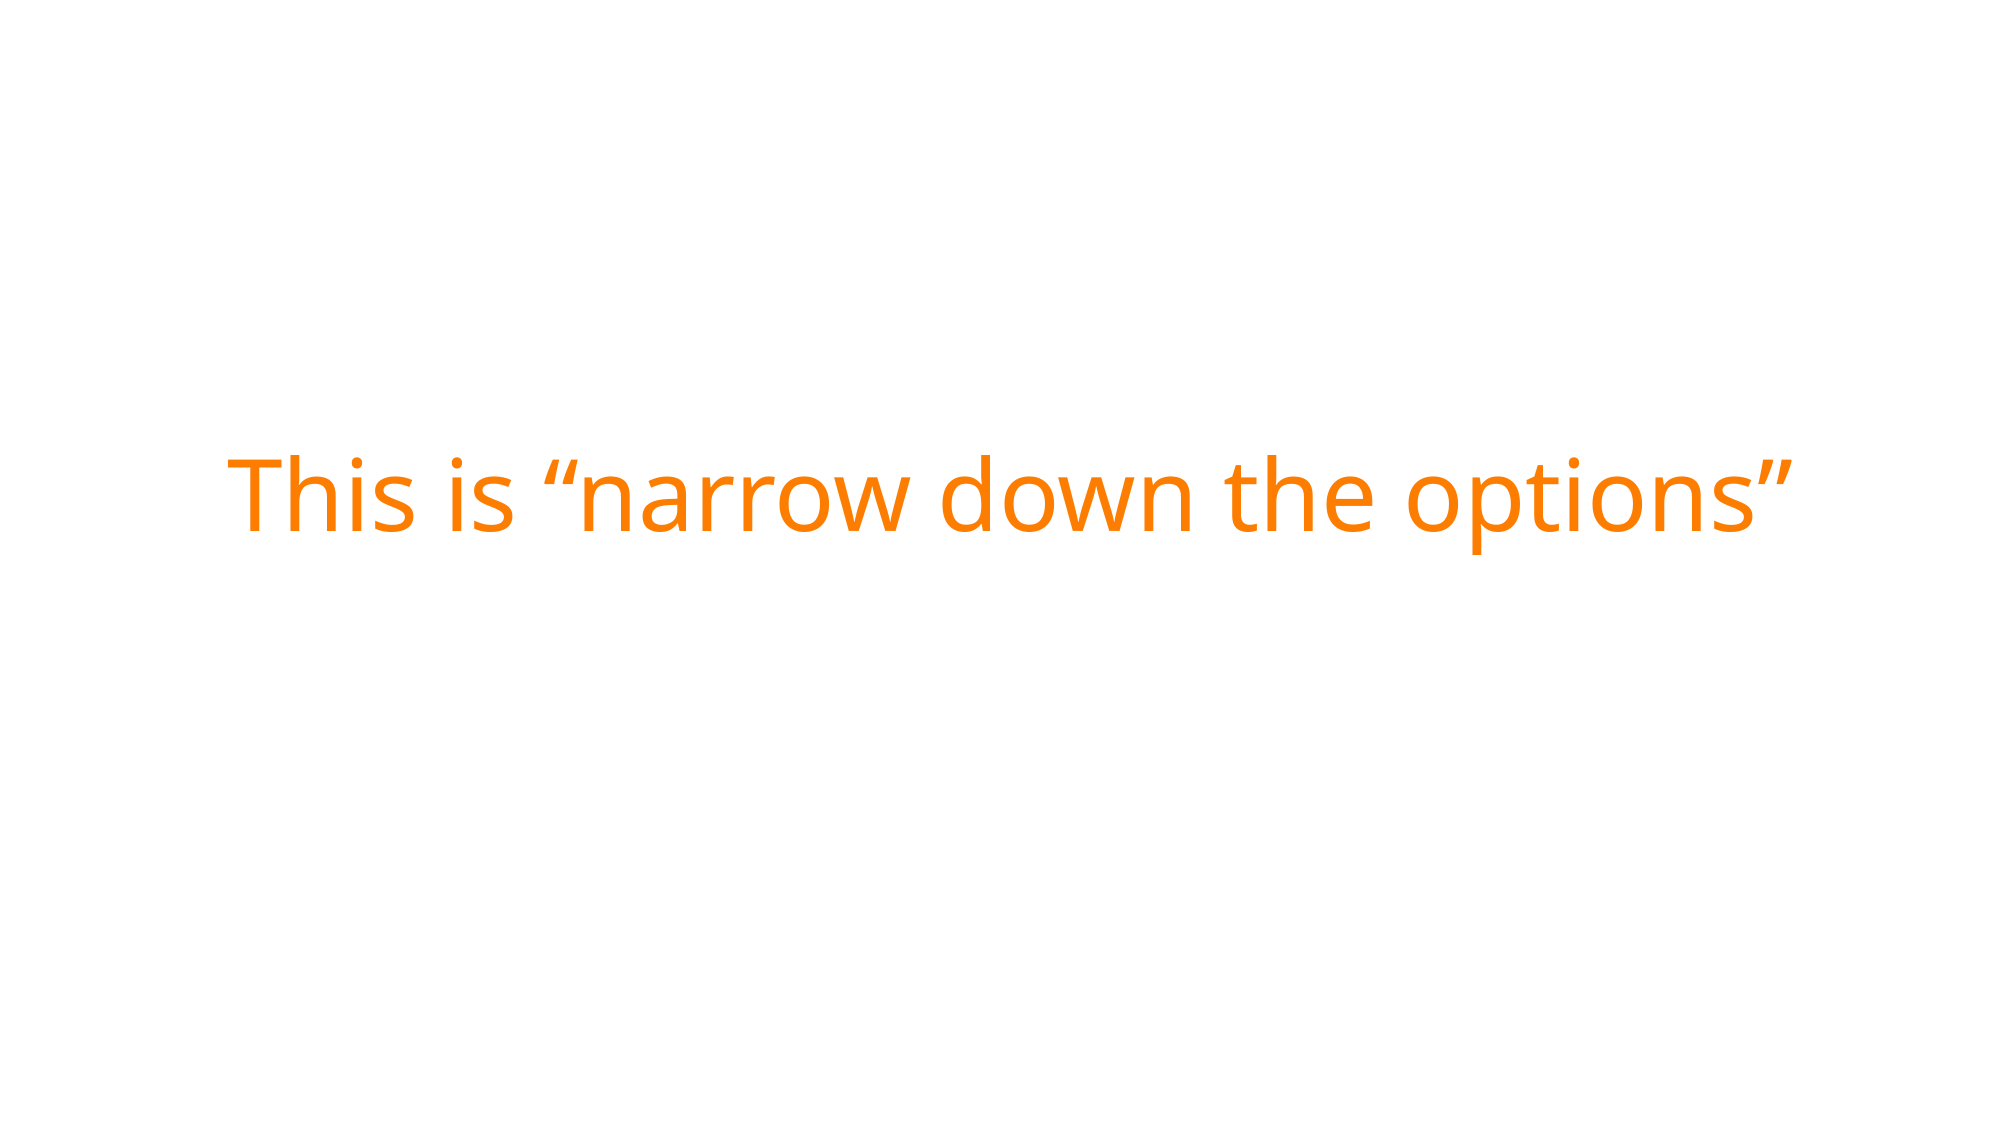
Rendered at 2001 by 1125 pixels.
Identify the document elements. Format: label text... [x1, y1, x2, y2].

title This is “narrow down the options” [148, 390, 1874, 608]
